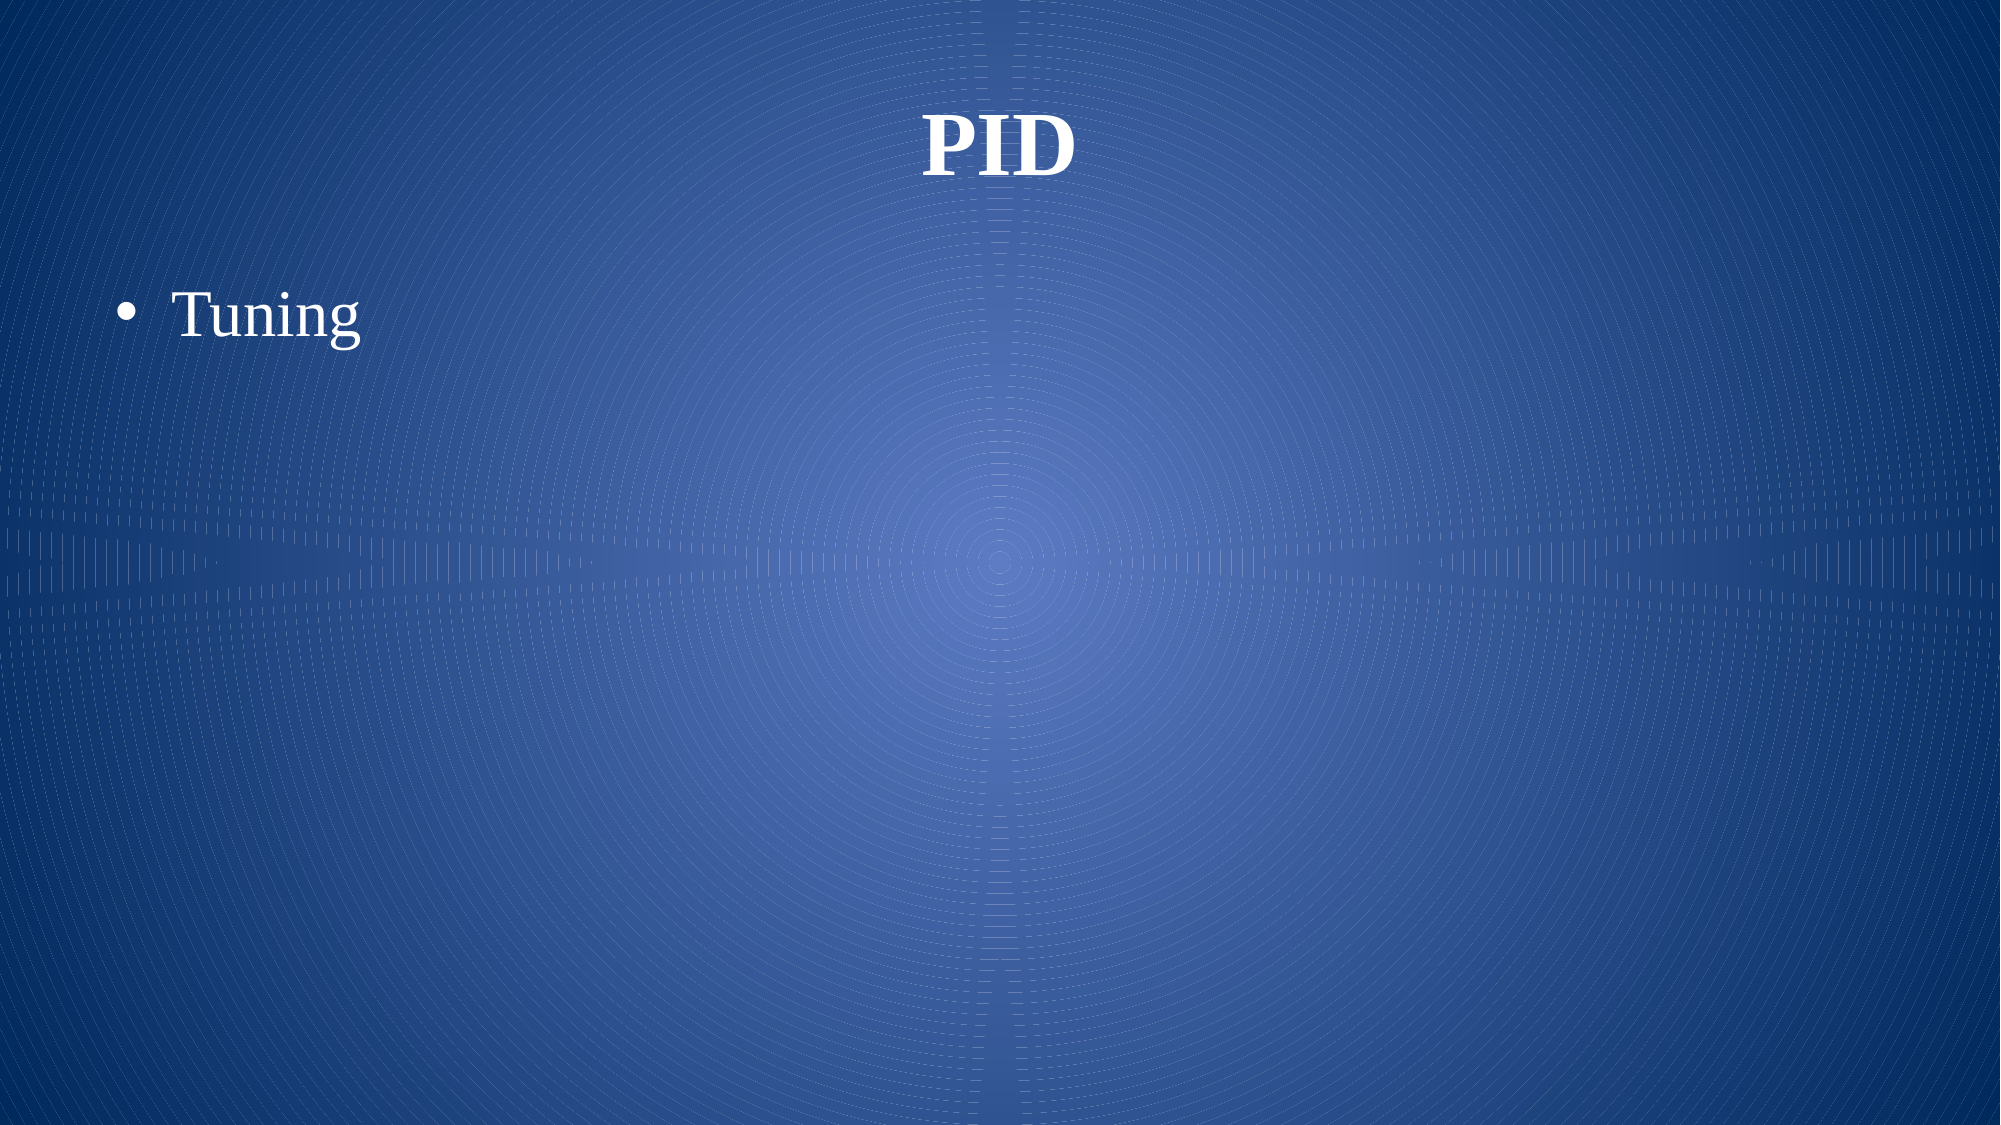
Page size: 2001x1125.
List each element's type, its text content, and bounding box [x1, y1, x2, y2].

title PID [99, 45, 1900, 233]
list Tuning [99, 262, 1900, 1005]
